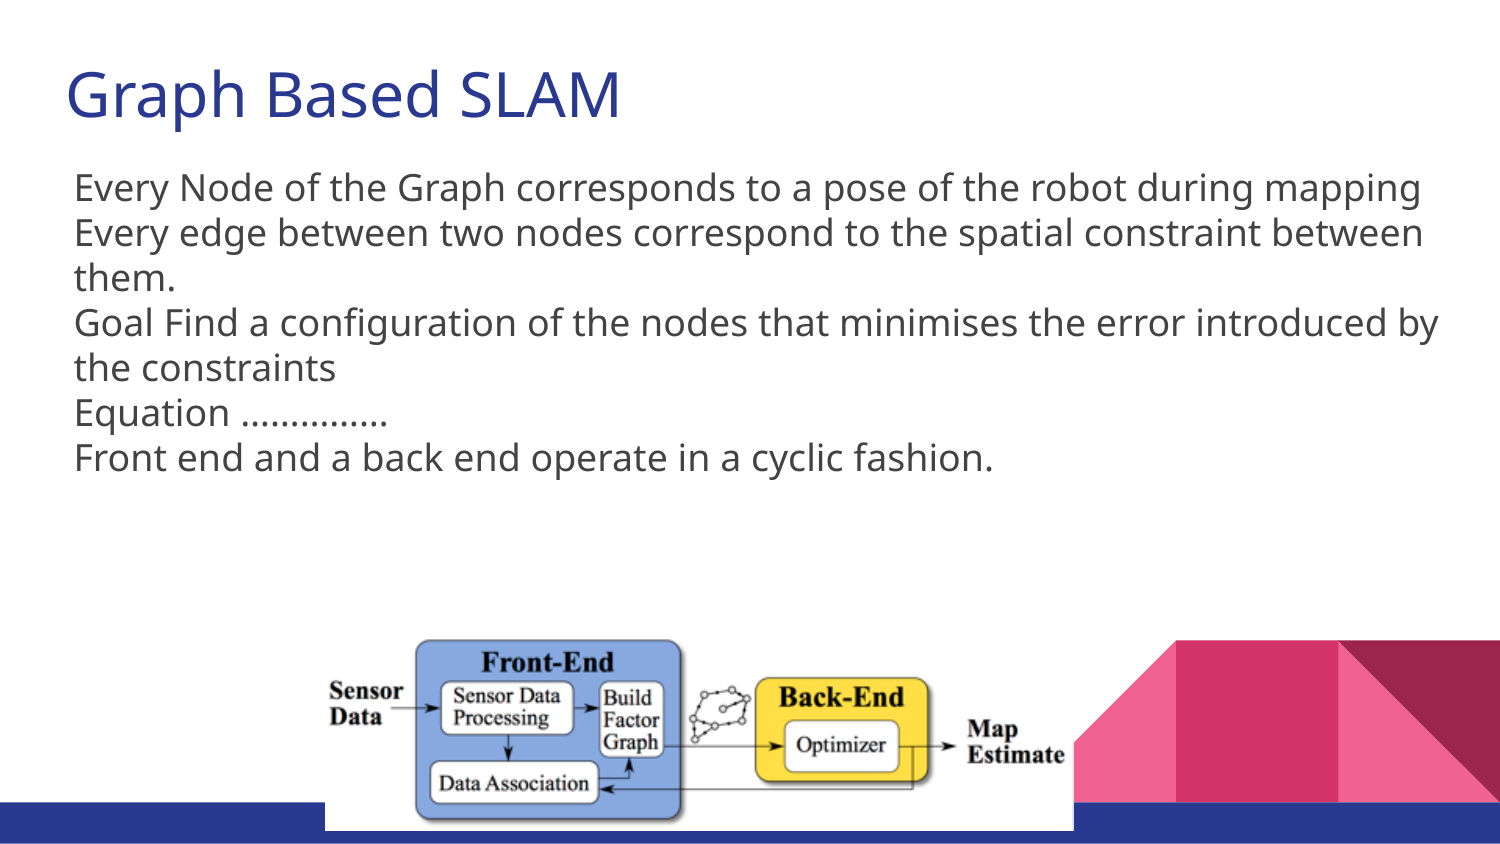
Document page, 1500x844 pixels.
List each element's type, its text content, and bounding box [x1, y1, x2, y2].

text_box Every Node of the Graph corresponds to a pose of the robot during mapping Every edge between two nodes correspond to the spatial constraint between them. Goal Find a configuration of the nodes that minimises the error introduced by the constraints Equation …………… Front end and a back end operate in a cyclic fashion. [58, 149, 1457, 844]
picture [325, 635, 1075, 832]
text_box Graph Based SLAM [51, 40, 1449, 134]
